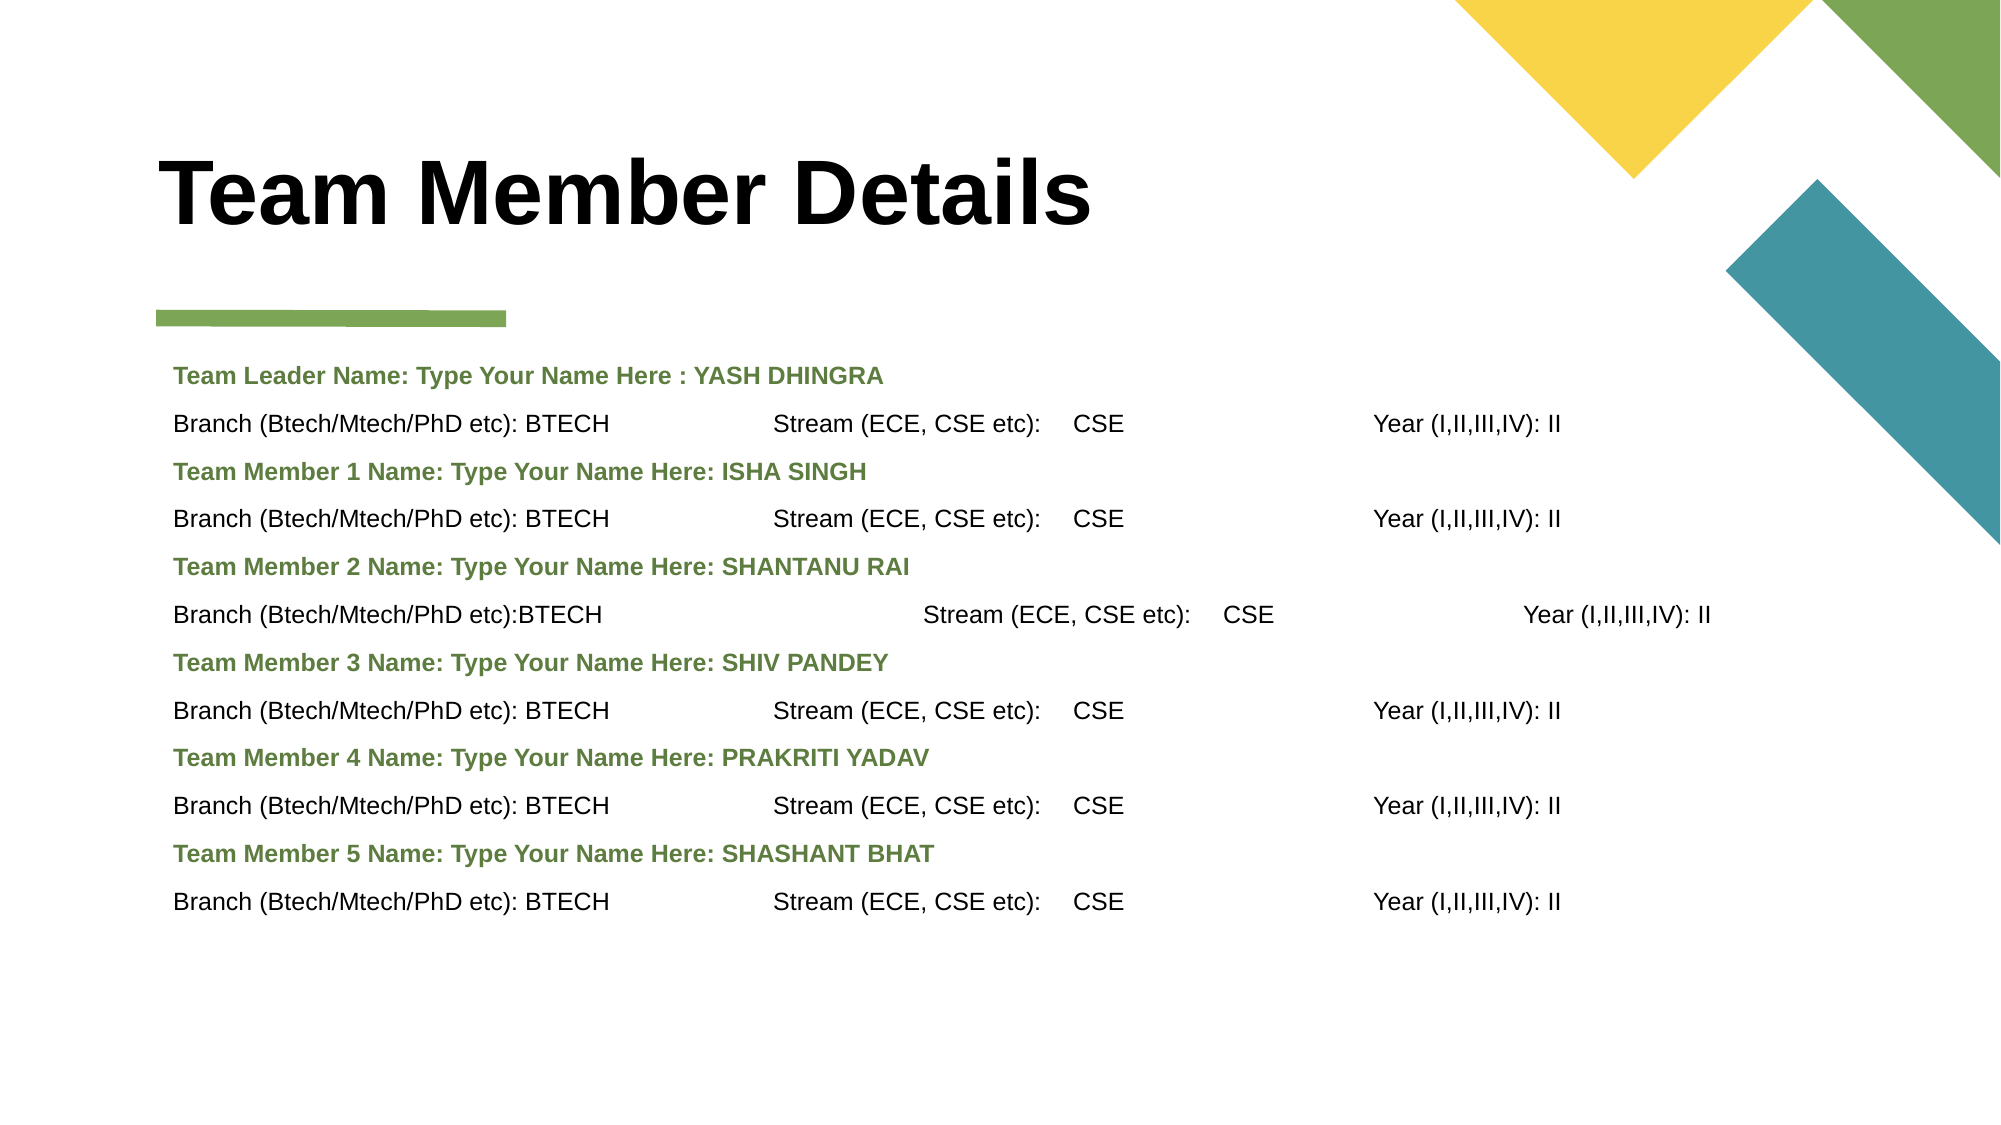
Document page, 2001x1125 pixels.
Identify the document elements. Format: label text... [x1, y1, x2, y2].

list Team Leader Name: Type Your Name Here : YASH DHINGRA Branch (Btech/Mtech/PhD etc): BTECH Stream (ECE, CSE etc): CSE Year (I,II,III,IV): II Team Member 1 Name: Type Your Name Here: ISHA SINGH Branch (Btech/Mtech/PhD etc): BTECH Stream (ECE, CSE etc): CSE Year (I,II,III,IV): II Team Member 2 Name: Type Your Name Here: SHANTANU RAI Branch (Btech/Mtech/PhD etc):BTECH Stream (ECE, CSE etc): CSE Year (I,II,III,IV): II Team Member 3 Name: Type Your Name Here: SHIV PANDEY Branch (Btech/Mtech/PhD etc): BTECH Stream (ECE, CSE etc): CSE Year (I,II,III,IV): II Team Member 4 Name: Type Your Name Here: PRAKRITI YADAV Branch (Btech/Mtech/PhD etc): BTECH Stream (ECE, CSE etc): CSE Year (I,II,III,IV): II Team Member 5 Name: Type Your Name Here: SHASHANT BHAT Branch (Btech/Mtech/PhD etc): BTECH Stream (ECE, CSE etc): CSE Year (I,II,III,IV): II [158, 355, 1987, 1046]
title Team Member Details [158, 144, 1244, 245]
